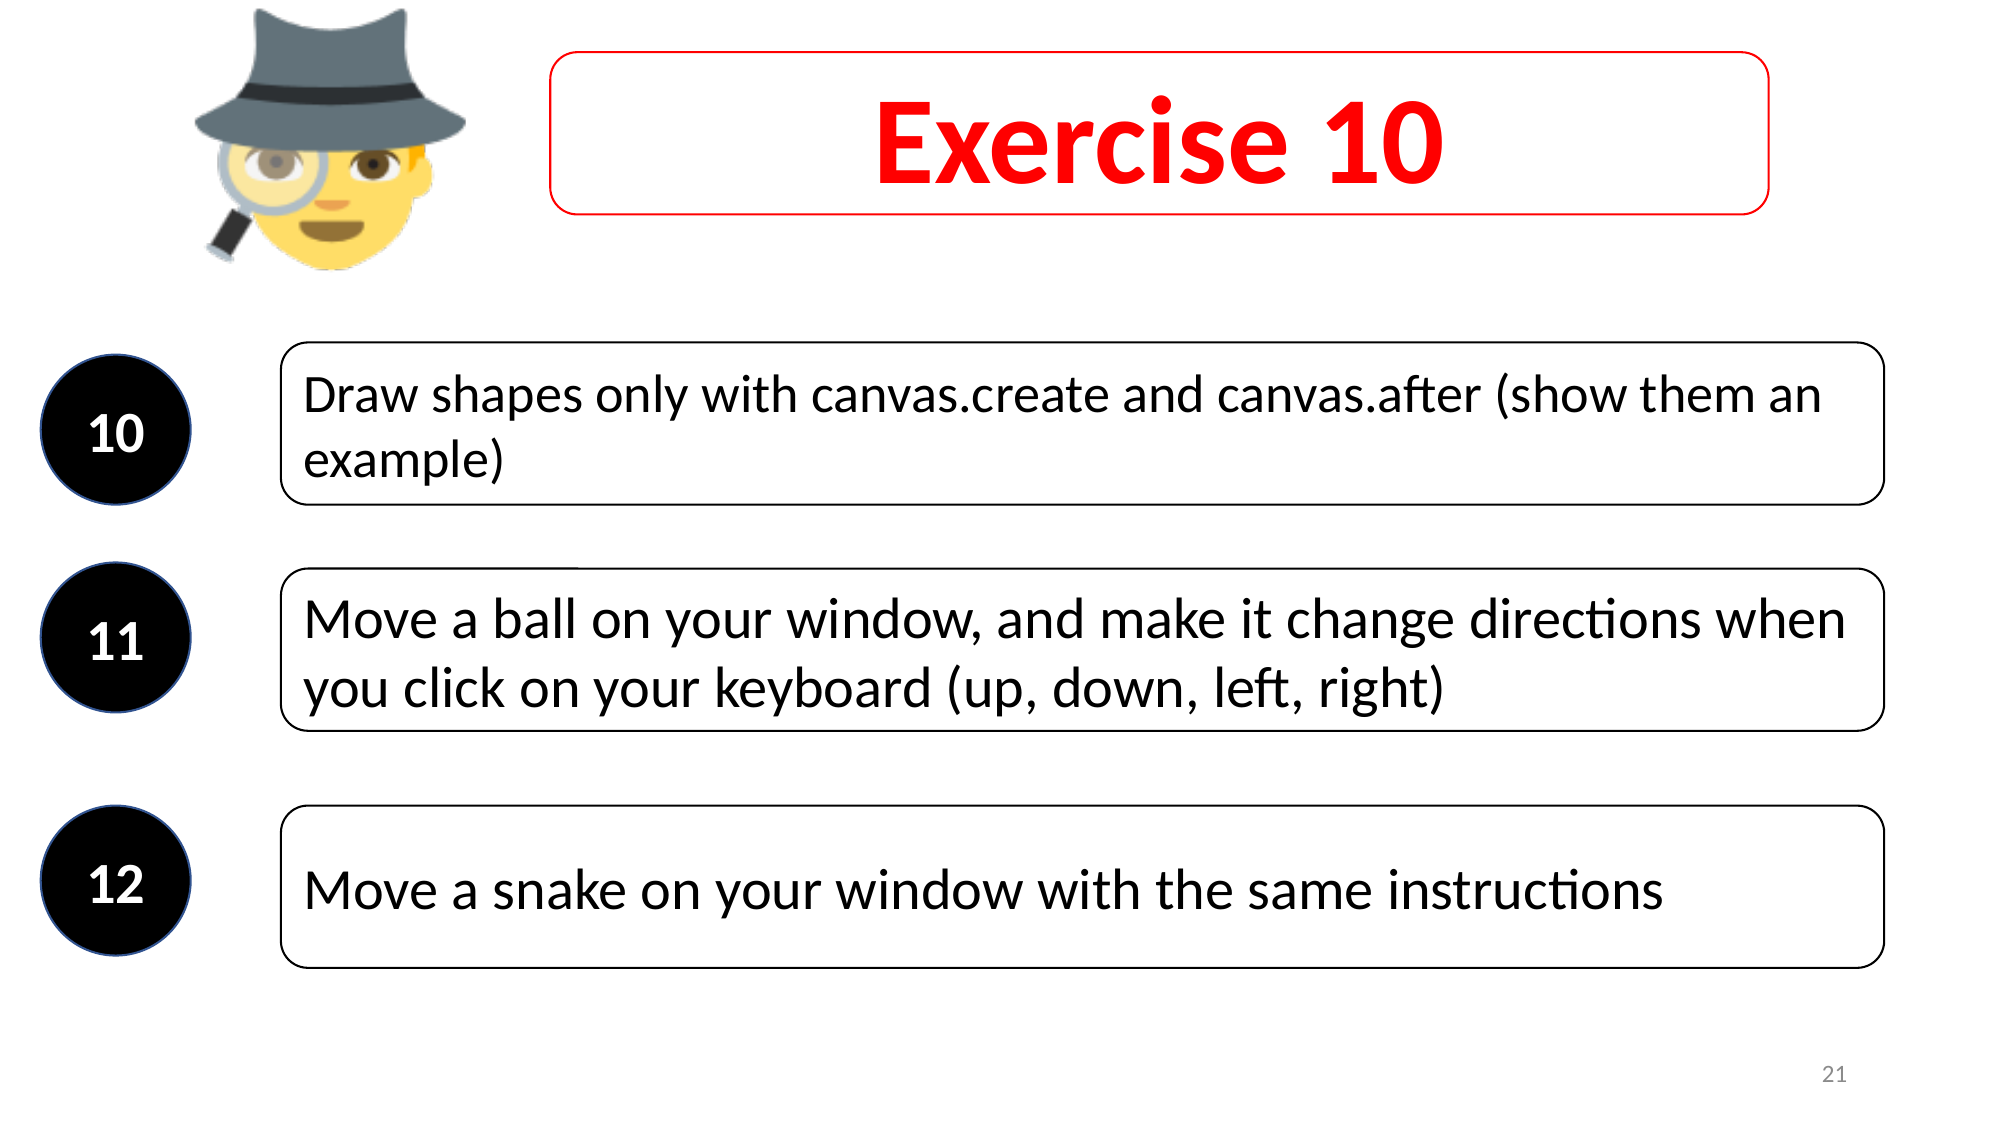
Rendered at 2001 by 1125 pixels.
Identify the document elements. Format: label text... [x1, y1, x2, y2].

picture [187, 1, 475, 279]
text_box Draw shapes only with canvas.create and canvas.after (show them an example) [279, 341, 1886, 506]
text_box 10 [39, 353, 192, 506]
text_box 12 [39, 804, 192, 957]
text_box Move a snake on your window with the same instructions [279, 804, 1886, 969]
text_box Move a ball on your window, and make it change directions when you click on your keyboard (up, down, left, right) [279, 567, 1886, 732]
text_box 11 [39, 561, 192, 714]
slide_number 21 [1412, 1042, 1863, 1103]
text_box Exercise 10 [549, 51, 1770, 216]
